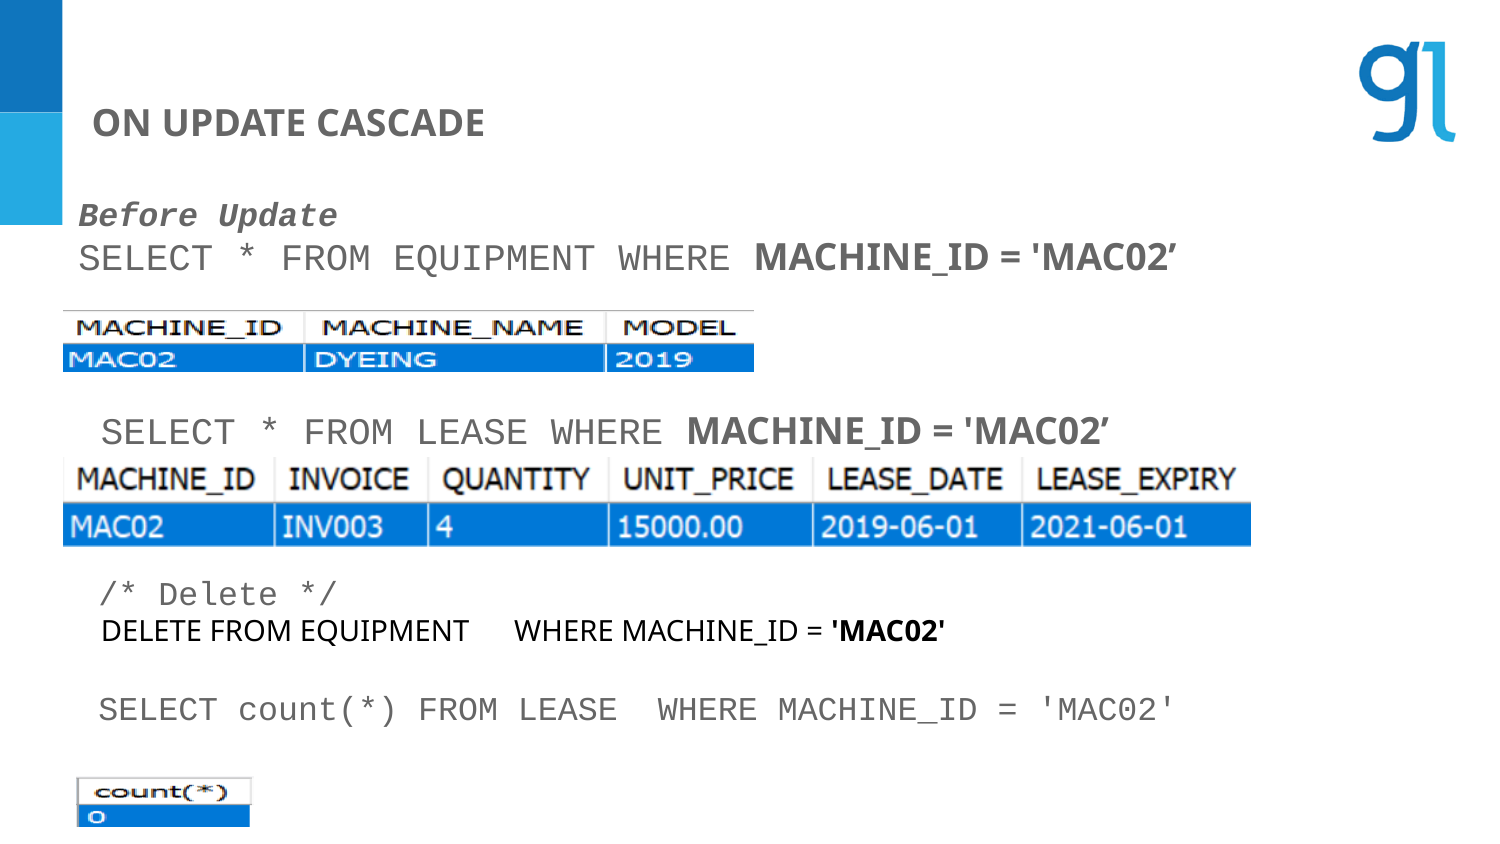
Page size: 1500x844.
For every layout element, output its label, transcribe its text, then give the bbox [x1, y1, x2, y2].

text_box ON UPDATE CASCADE [76, 89, 891, 178]
text_box Before Update SELECT * FROM EQUIPMENT WHERE MACHINE_ID = 'MAC02’ SELECT * FROM LEASE WHERE MACHINE_ID = 'MAC02’ /* Delete */ DELETE FROM EQUIPMENT WHERE MACHINE_ID = 'MAC02' SELECT count(*) FROM LEASE WHERE MACHINE_ID = 'MAC02' [63, 177, 1489, 835]
picture [62, 310, 755, 372]
picture [76, 775, 254, 827]
picture [1331, 17, 1482, 167]
picture [62, 457, 1251, 547]
